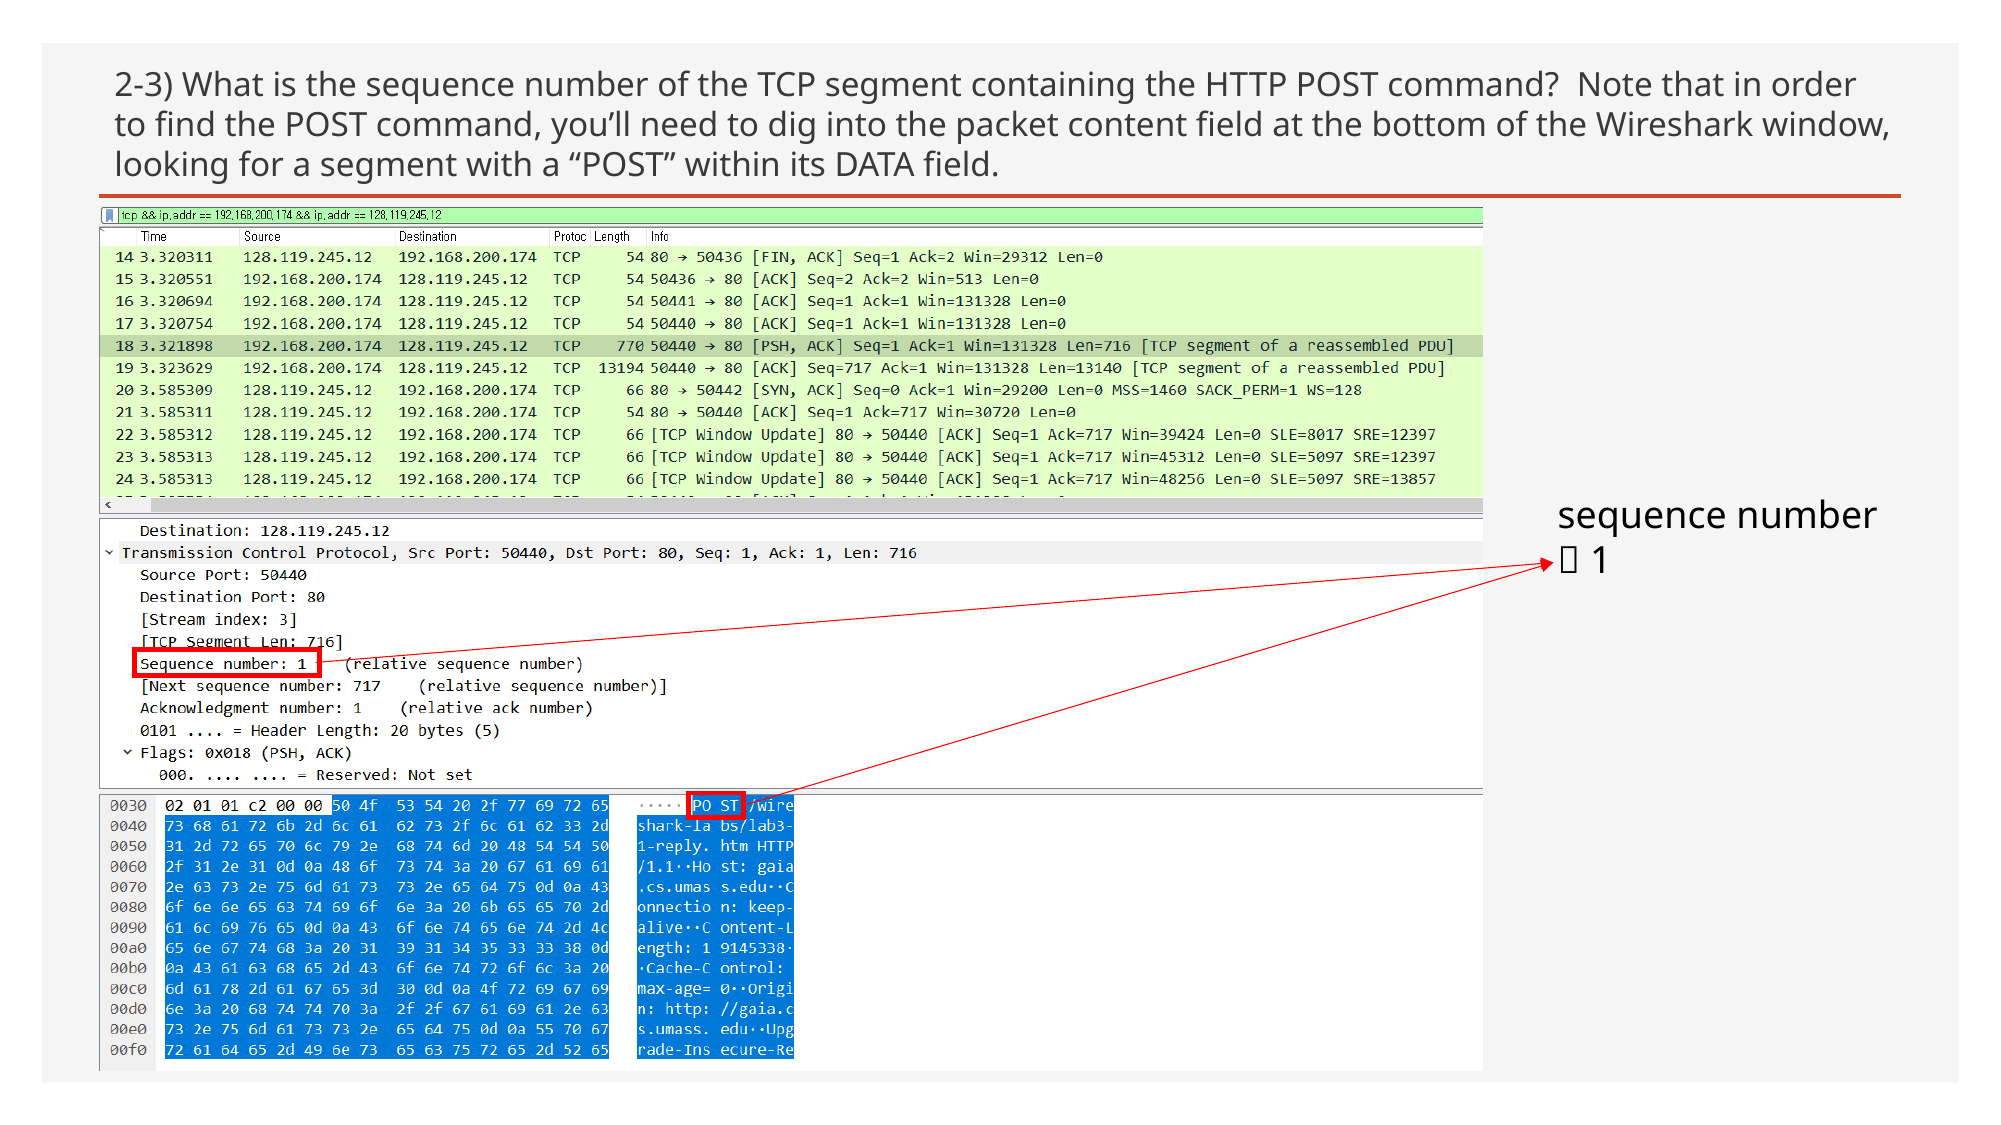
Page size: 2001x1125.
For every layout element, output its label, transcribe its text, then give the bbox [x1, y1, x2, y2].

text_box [743, 562, 1554, 806]
text_box sequence number  1 [1542, 483, 1893, 589]
title 2-3) What is the sequence number of the TCP segment containing the HTTP POST command? Note that in order to find the POST command, you’ll need to dig into the packet content field at the bottom of the Wireshark window, looking for a segment with a “POST” within its DATA field. [99, 83, 1910, 191]
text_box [315, 562, 743, 663]
picture [99, 206, 1483, 1071]
